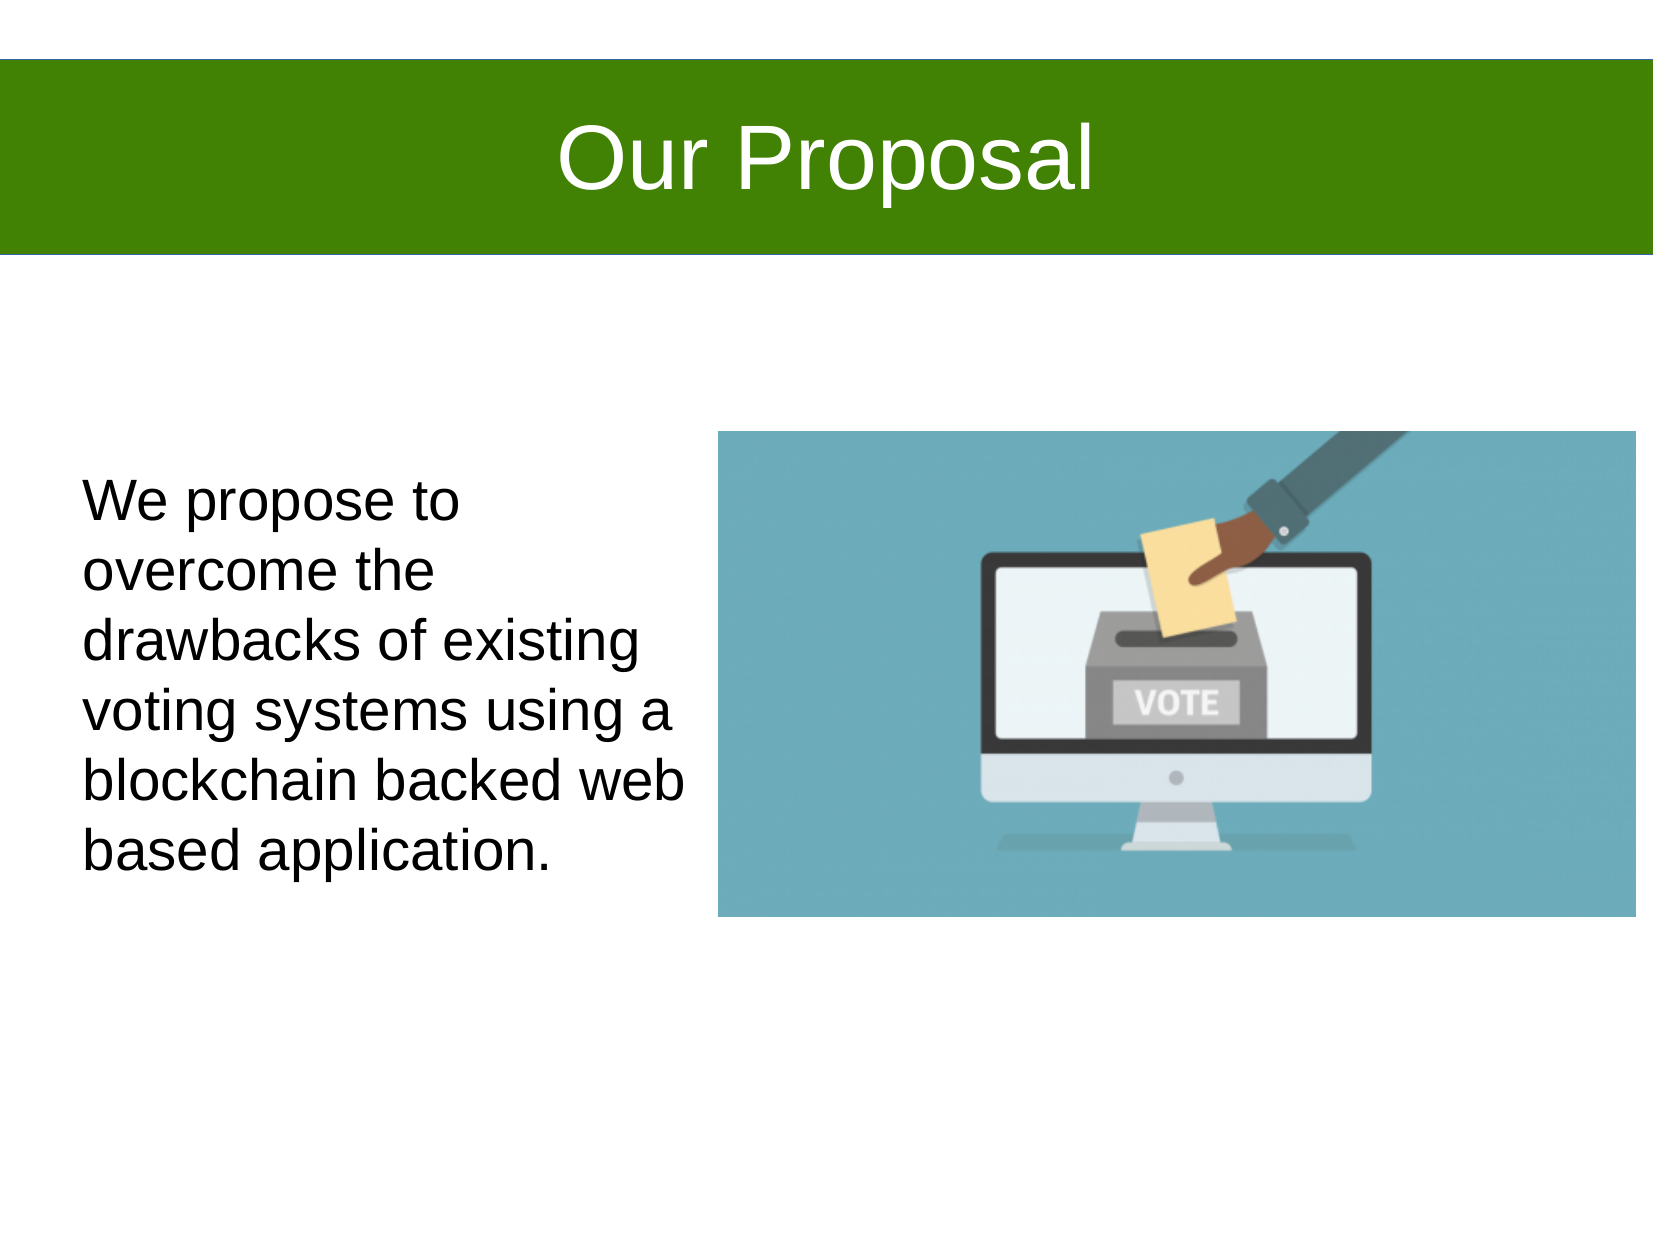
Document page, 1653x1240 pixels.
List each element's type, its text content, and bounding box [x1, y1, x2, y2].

text_box We propose to overcome the drawbacks of existing voting systems using a blockchain backed web based application. [82, 462, 717, 882]
picture [717, 431, 1636, 917]
text_box [0, 59, 1653, 255]
text_box Our Proposal [82, 97, 1571, 208]
